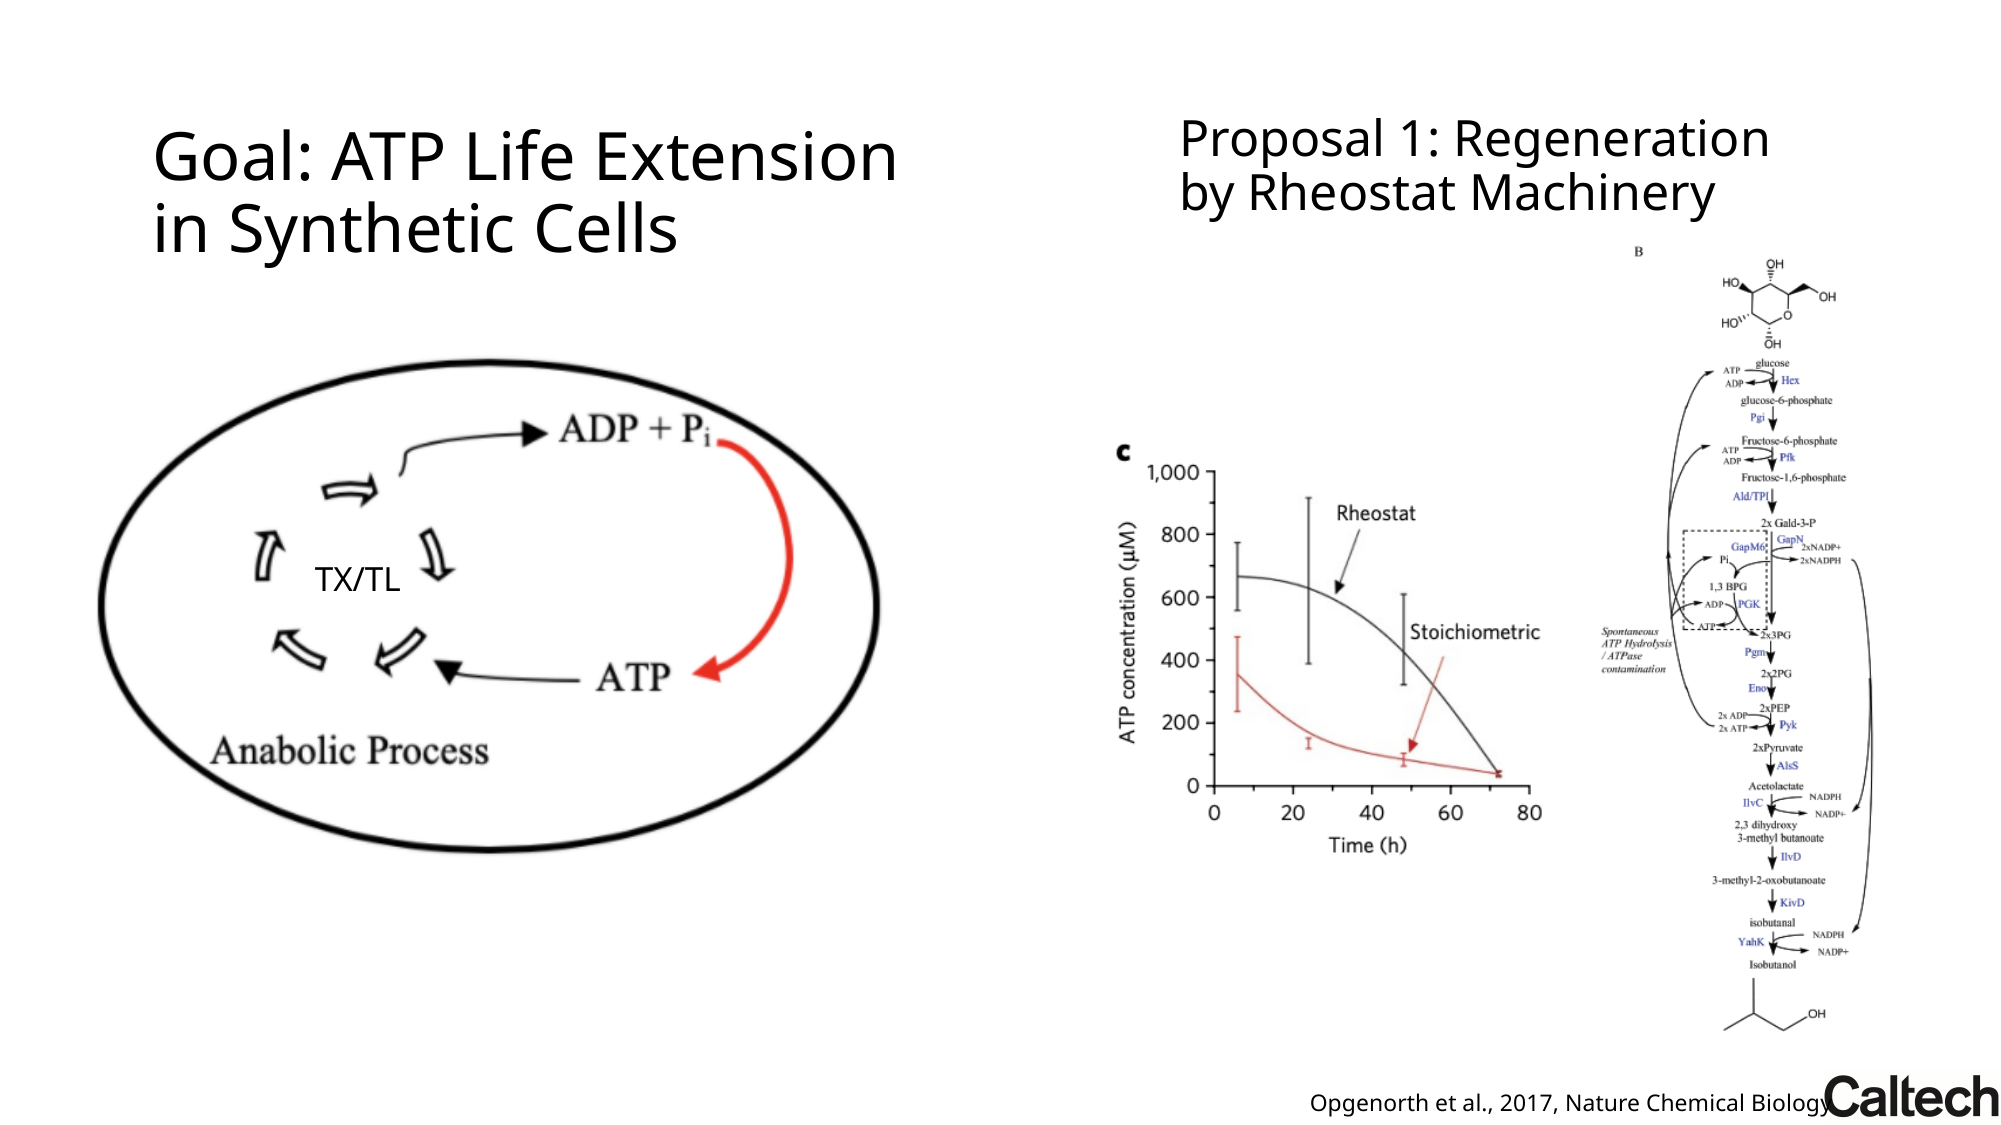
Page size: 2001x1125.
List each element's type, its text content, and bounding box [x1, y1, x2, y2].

title Goal: ATP Life Extension in Synthetic Cells [137, 59, 962, 330]
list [1585, 239, 1939, 1053]
text_box Opgenorth et al., 2017, Nature Chemical Biology [1295, 1080, 1823, 1124]
picture [1823, 1068, 2000, 1125]
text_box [75, 349, 900, 864]
picture [1083, 434, 1558, 858]
text_box Proposal 1: Regeneration by Rheostat Machinery [1164, 32, 1797, 303]
